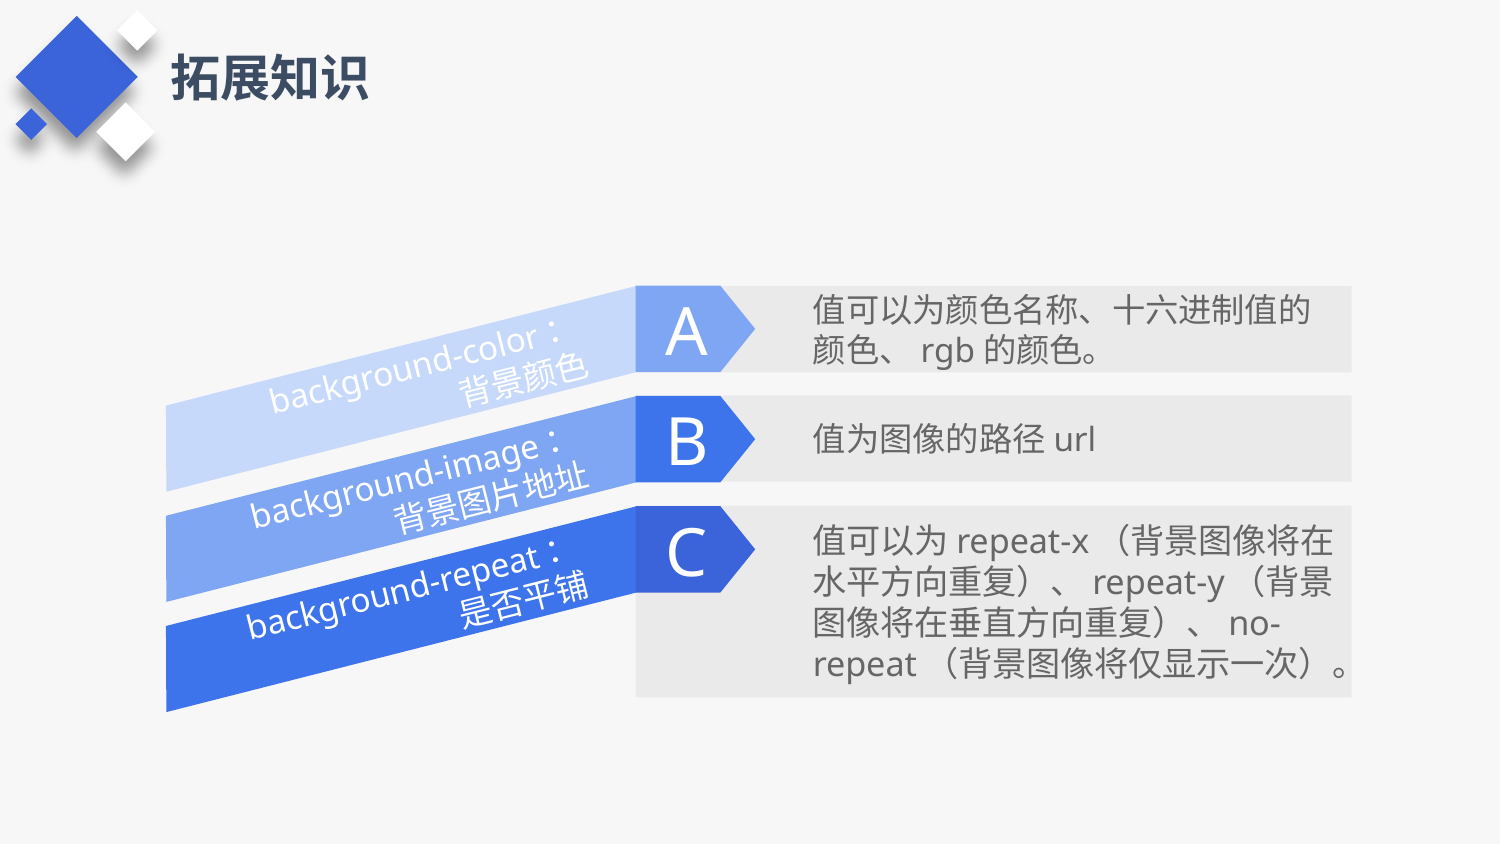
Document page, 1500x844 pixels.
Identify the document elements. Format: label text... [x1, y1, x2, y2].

text_box background-repeat： 是否平铺 [164, 505, 635, 714]
text_box 值为图像的路径url [721, 394, 1353, 483]
text_box [94, 101, 157, 163]
text_box [13, 106, 49, 142]
text_box 值可以为颜色名称、十六进制值的颜色、rgb的颜色。 [722, 285, 1353, 373]
text_box [14, 14, 140, 140]
text_box background-color： 背景颜色 [164, 285, 634, 494]
text_box [115, 8, 159, 53]
text_box B [634, 394, 757, 484]
text_box 值可以为repeat-x（背景图像将在水平方向重复）、repeat-y（背景图像将在垂直方向重复）、no-repeat（背景图像将仅显示一次）。 [635, 504, 1353, 698]
text_box 拓展知识 [155, 39, 386, 114]
text_box A [634, 284, 757, 374]
text_box C [634, 505, 757, 594]
text_box background-image： 背景图片地址 [164, 395, 634, 604]
